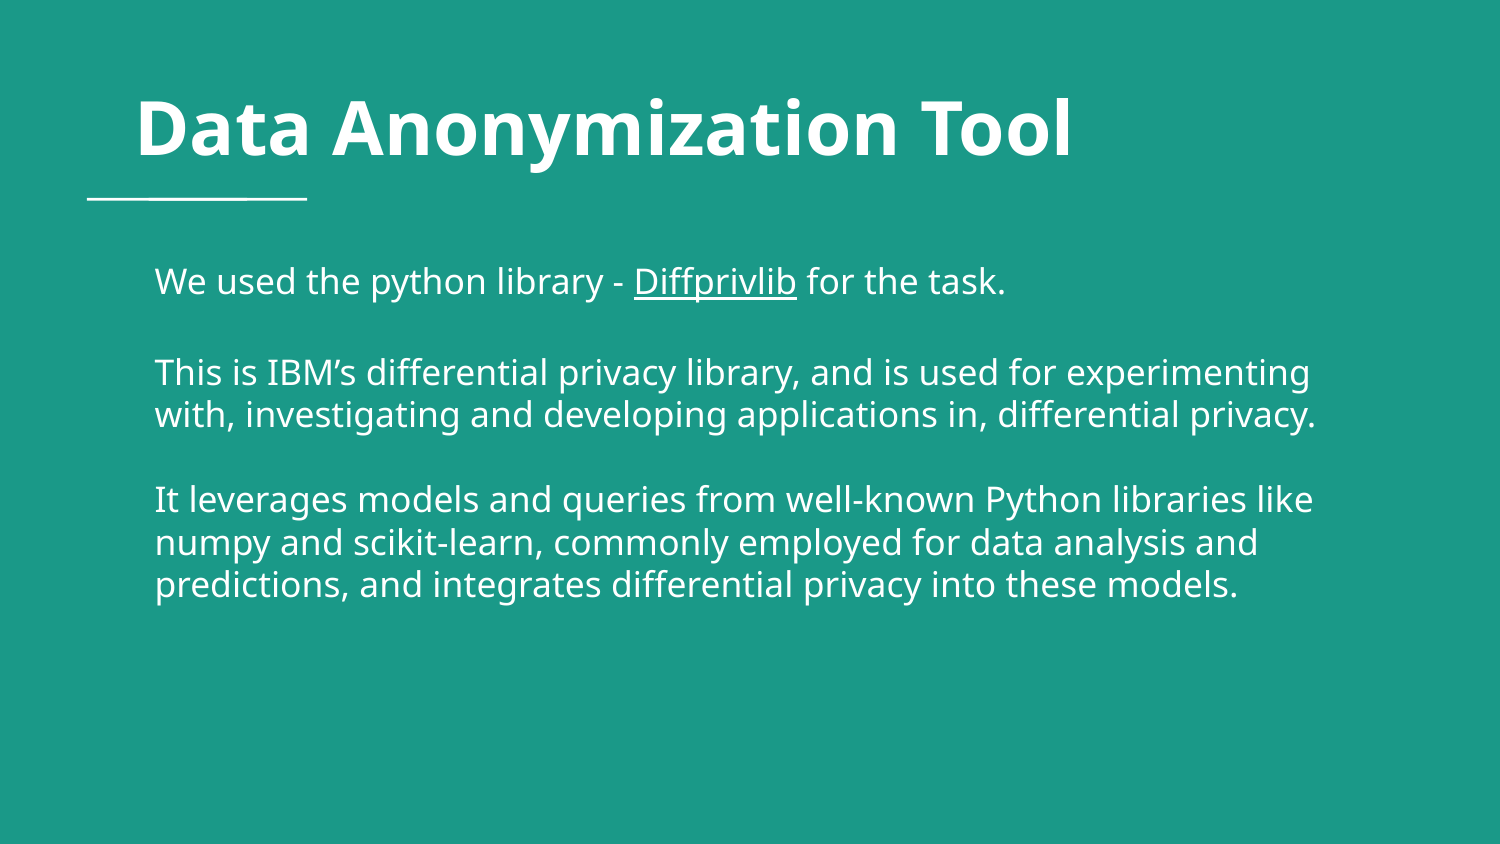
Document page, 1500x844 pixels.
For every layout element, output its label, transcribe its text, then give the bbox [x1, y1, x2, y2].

text_box We used the python library - Diffprivlib for the task. This is IBM’s differential privacy library, and is used for experimenting with, investigating and developing applications in, differential privacy. It leverages models and queries from well-known Python libraries like numpy and scikit-learn, commonly employed for data analysis and predictions, and integrates differential privacy into these models. [139, 243, 1345, 760]
title Data Anonymization Tool [119, 64, 1381, 314]
